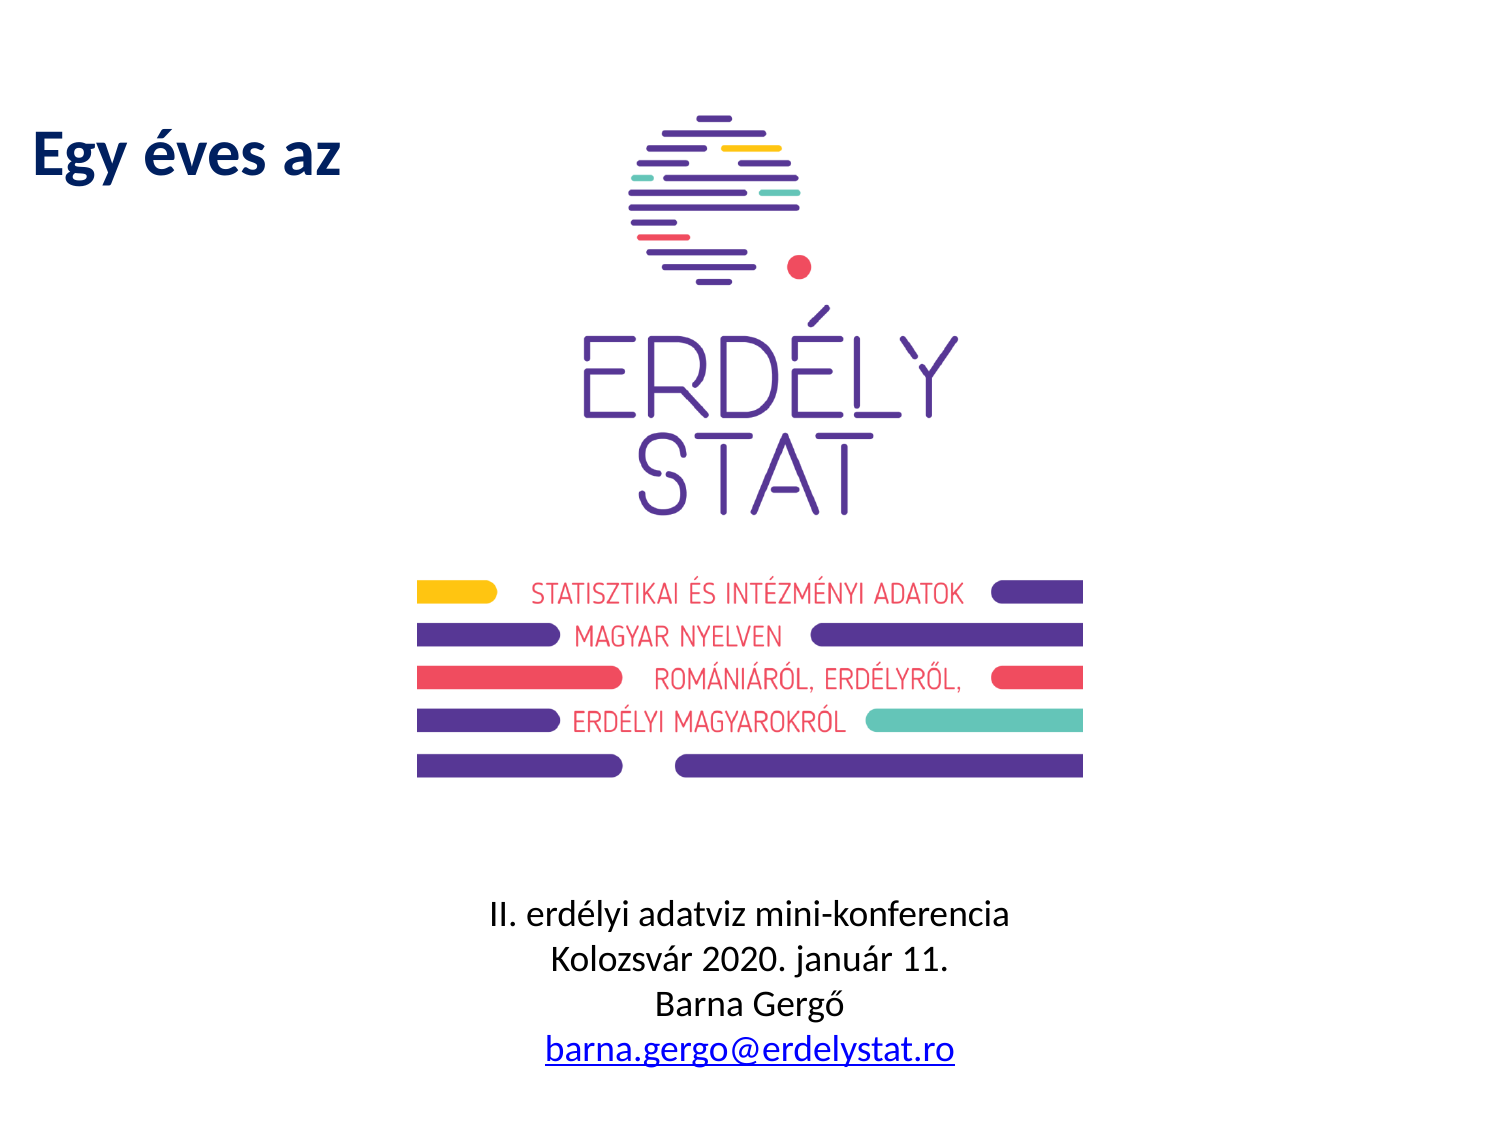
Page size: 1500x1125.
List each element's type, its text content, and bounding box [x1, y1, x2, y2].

text_box II. erdélyi adatviz mini-konferencia Kolozsvár 2020. január 11. Barna Gergő barna.gergo@erdelystat.ro [153, 881, 1347, 1077]
text_box Egy éves az [17, 101, 408, 197]
picture [416, 30, 1084, 799]
